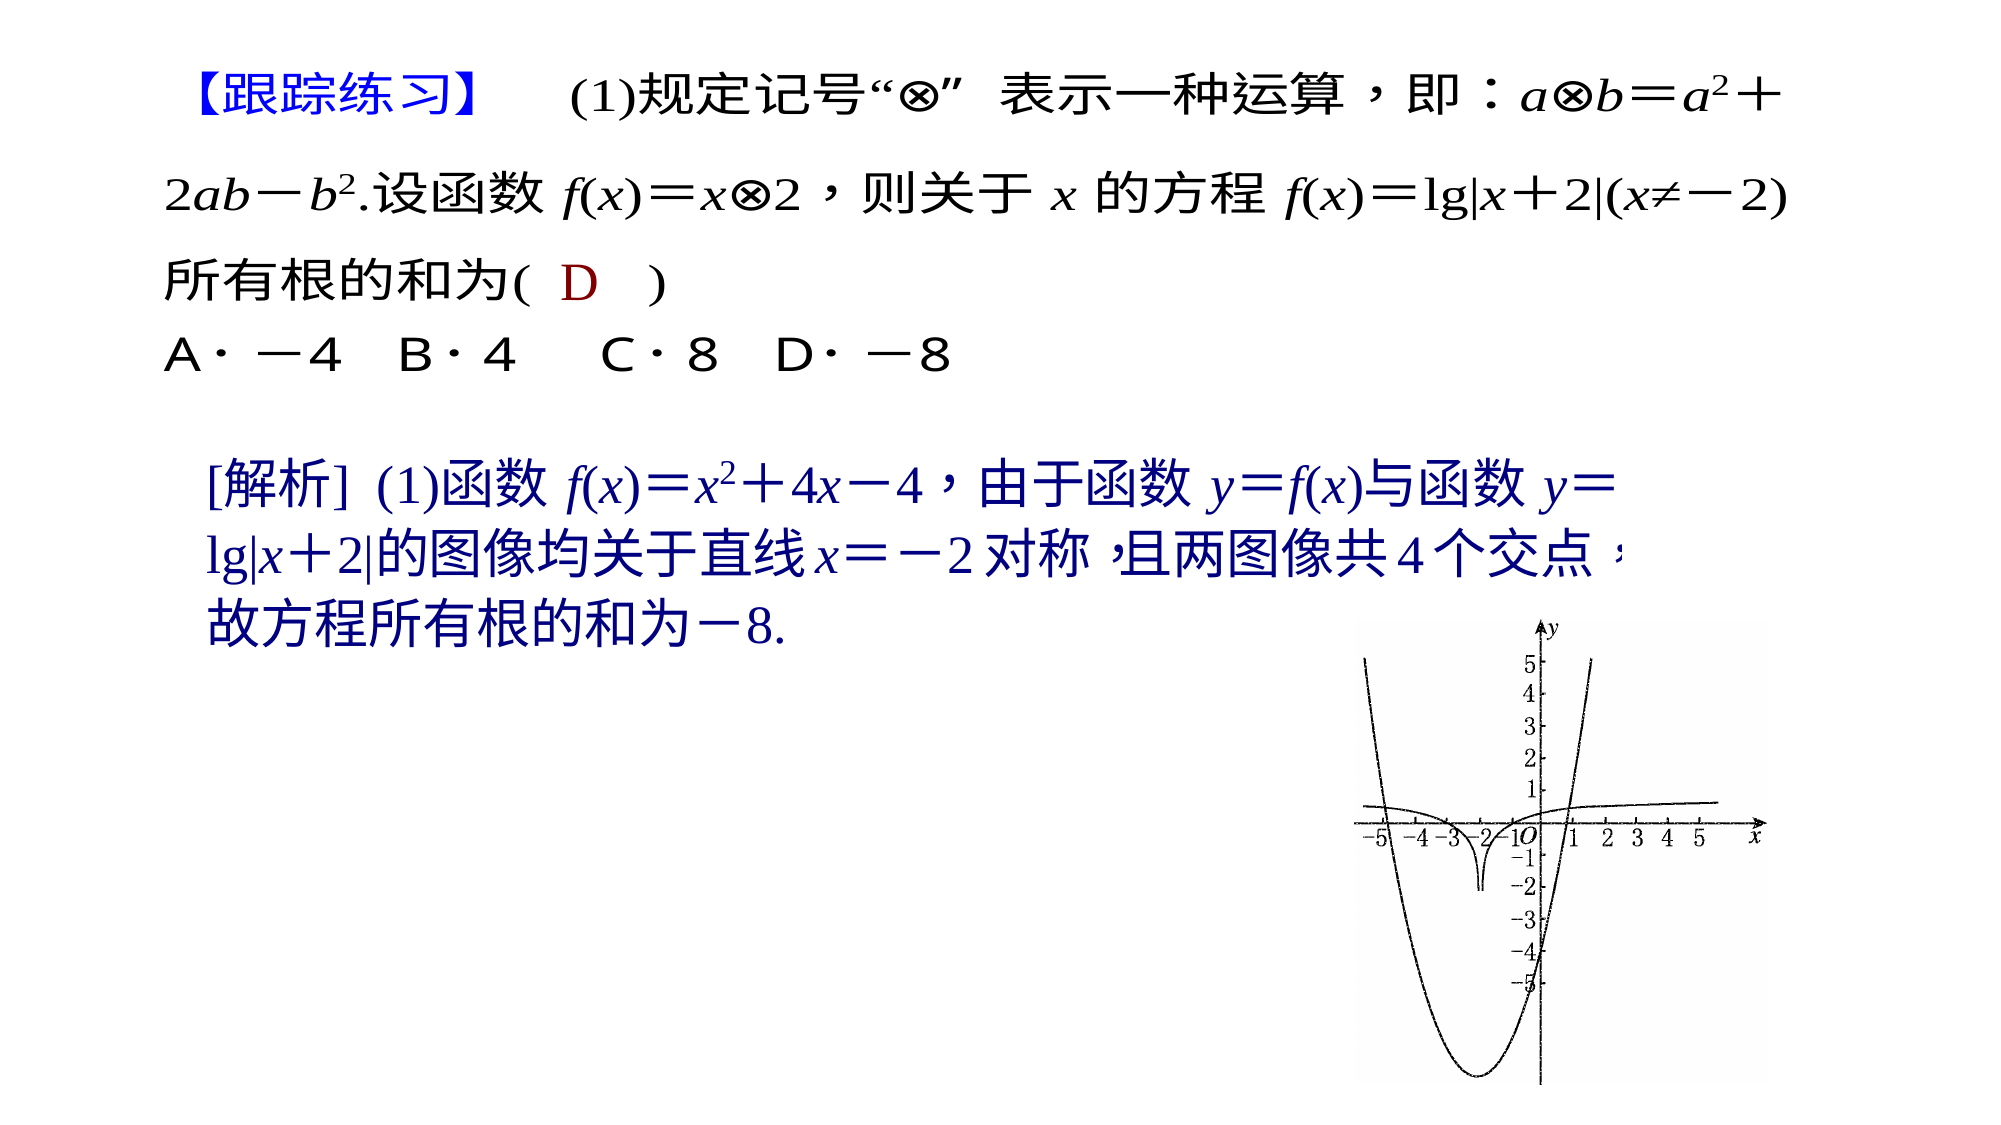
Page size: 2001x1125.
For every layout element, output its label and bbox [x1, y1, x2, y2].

text_box [163, 52, 1792, 385]
picture [1354, 619, 1767, 1085]
text_box [560, 250, 642, 313]
text_box [206, 449, 1625, 672]
